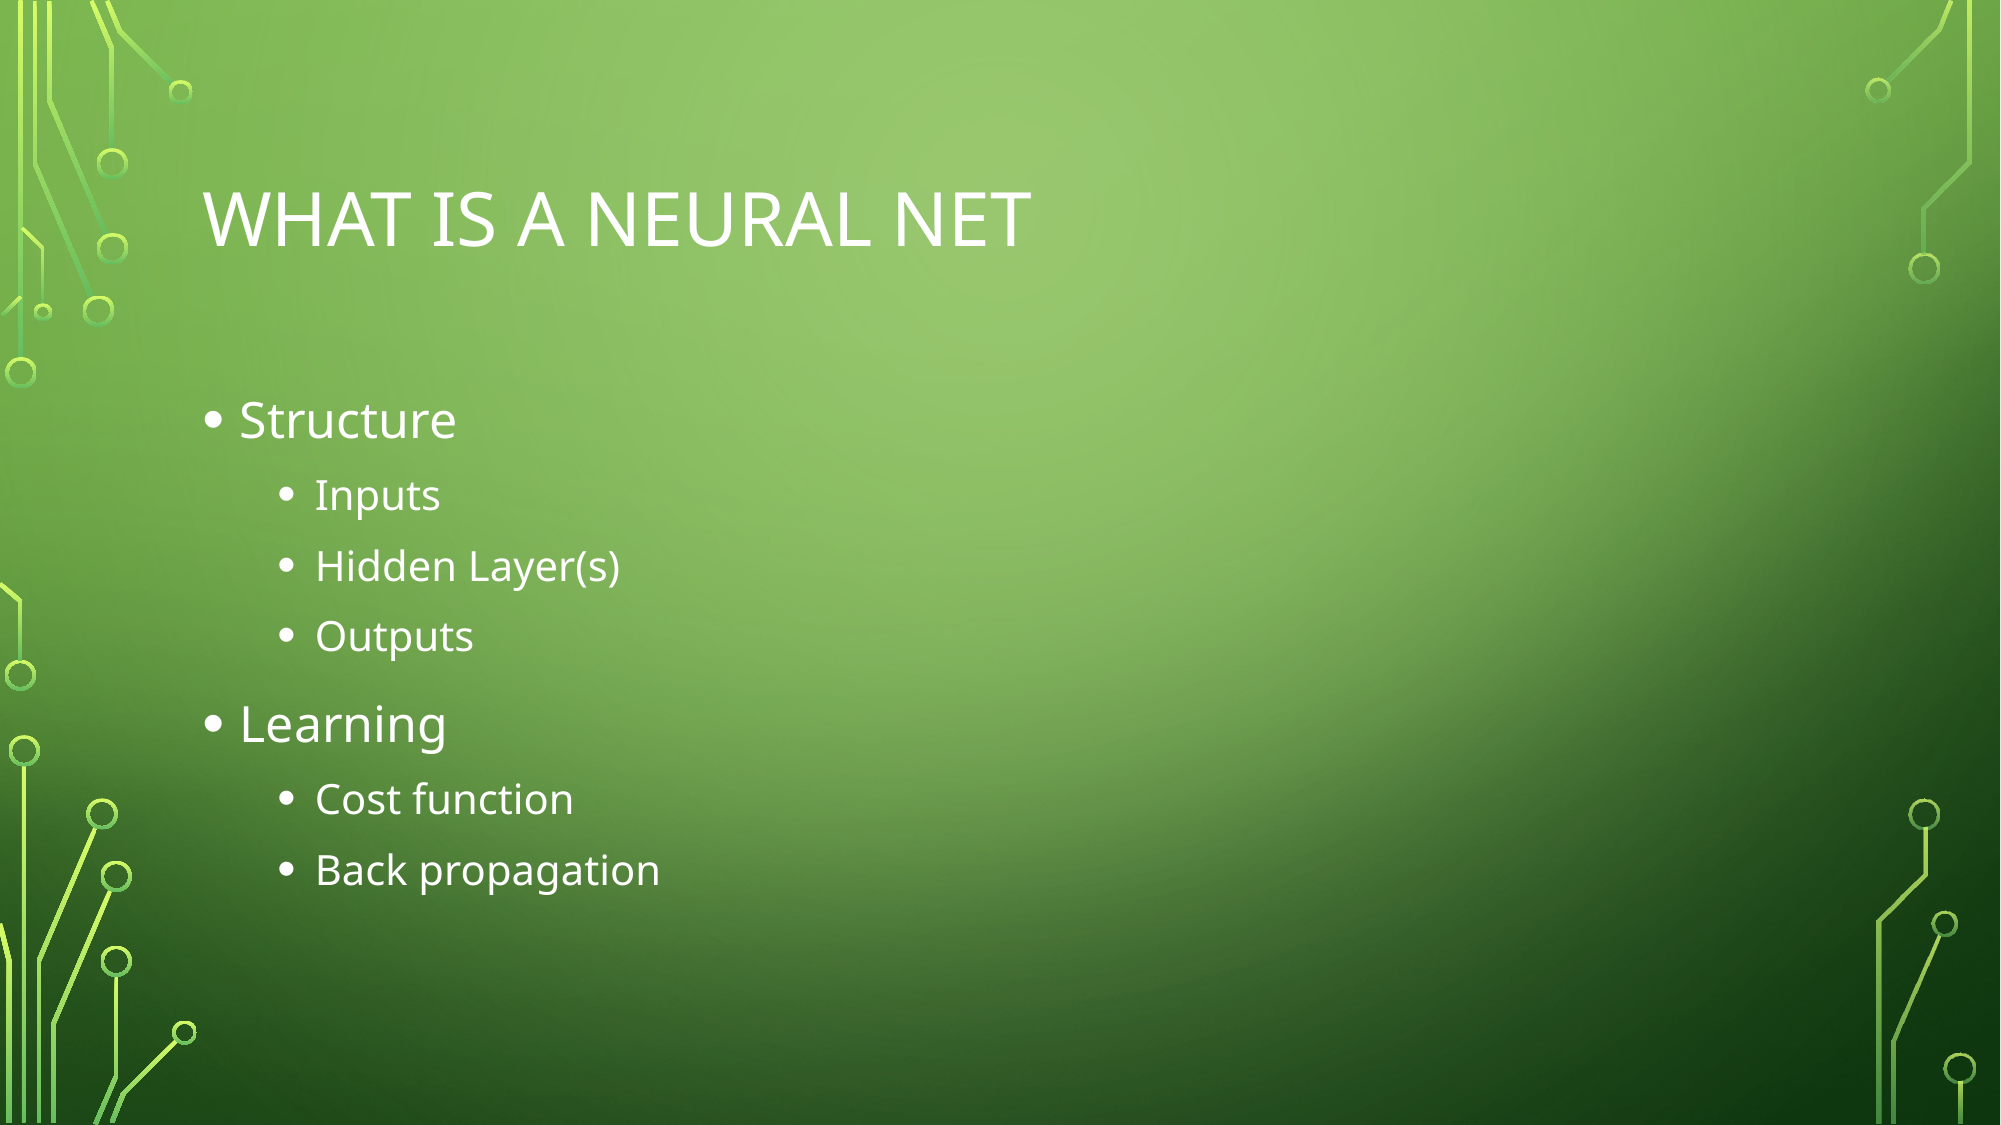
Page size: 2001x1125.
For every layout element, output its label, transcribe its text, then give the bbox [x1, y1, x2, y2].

list Structure Inputs Hidden Layer(s) Outputs Learning Cost function Back propagation [187, 369, 1813, 950]
title What is a neural Net [187, 101, 1813, 344]
